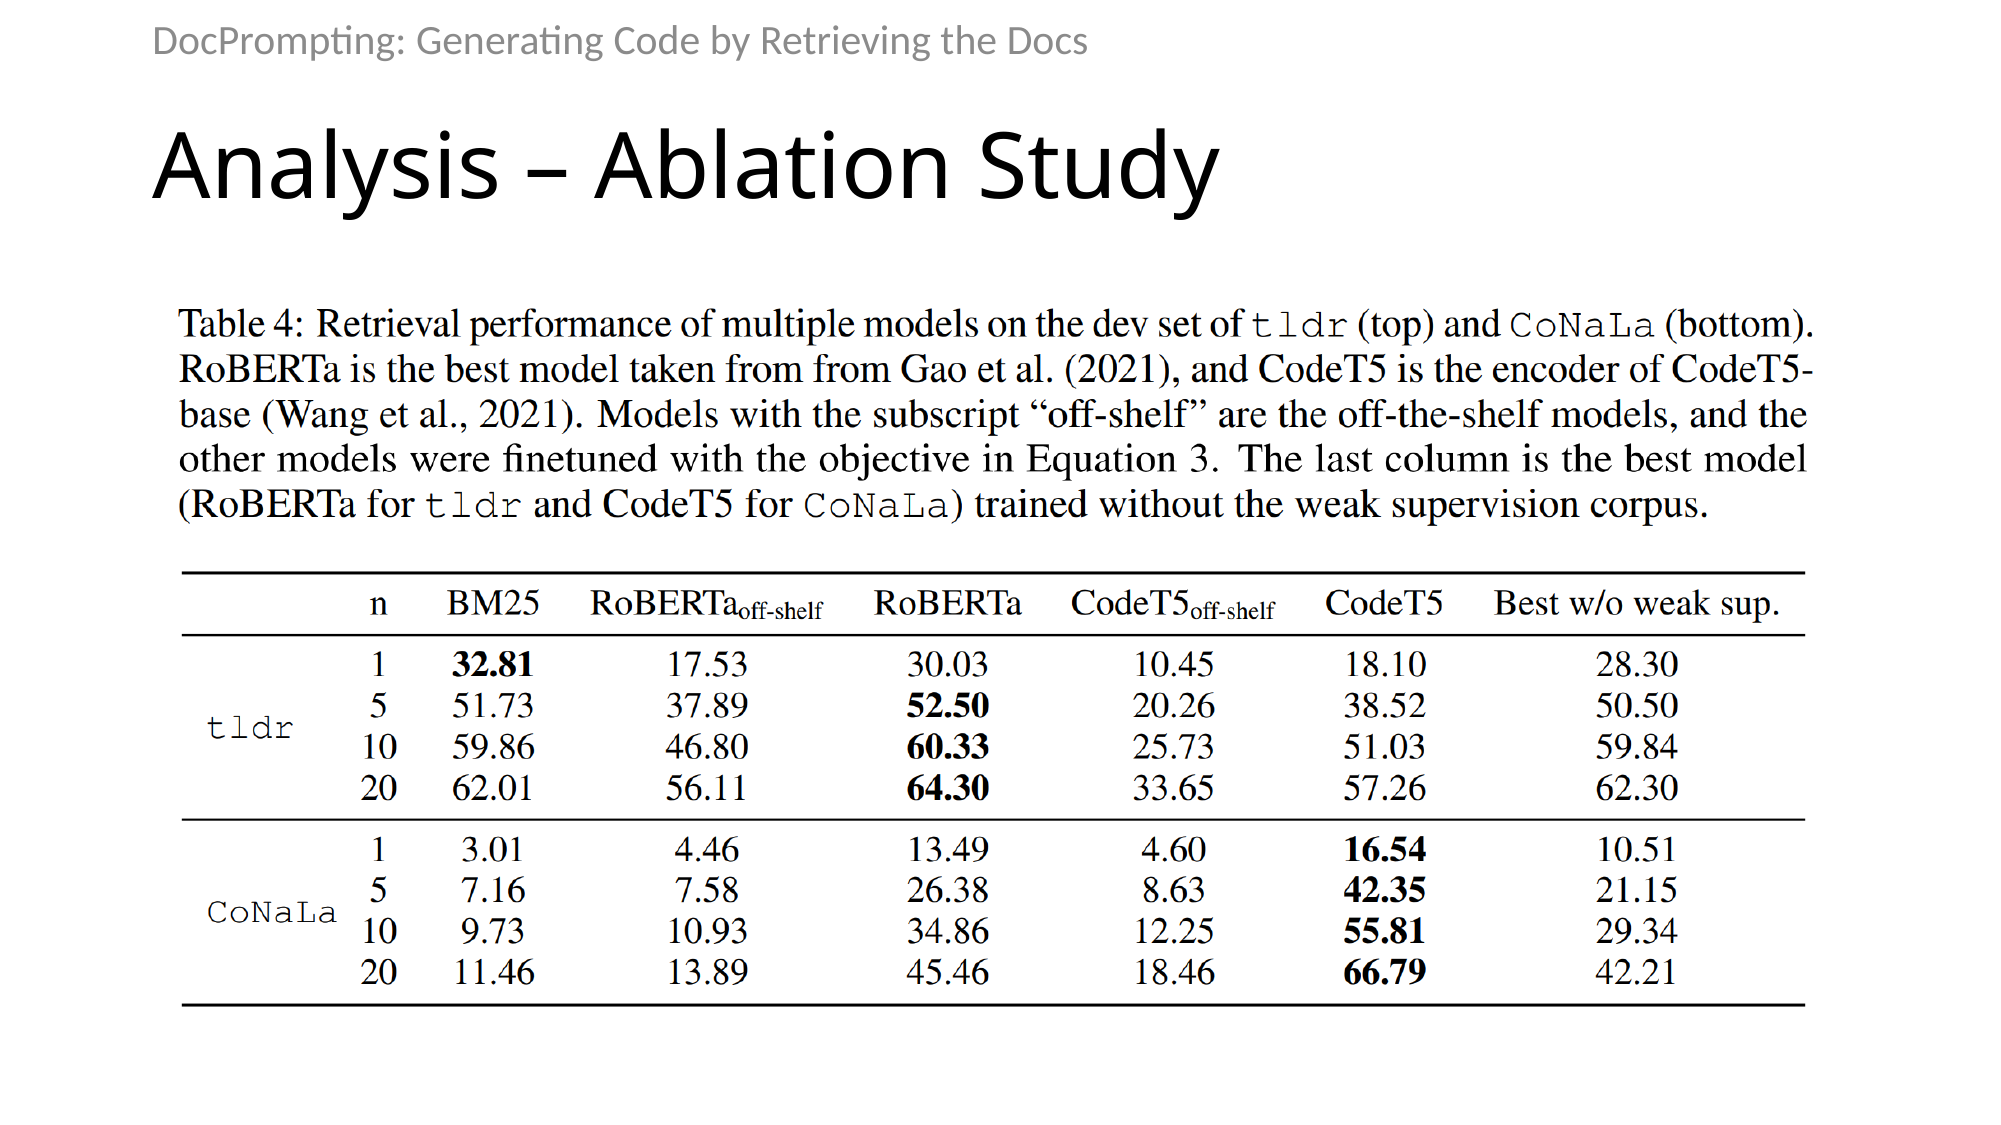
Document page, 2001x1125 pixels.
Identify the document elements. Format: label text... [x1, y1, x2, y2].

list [170, 299, 1830, 1014]
footer DocPrompting: Generating Code by Retrieving the Docs [137, 7, 1863, 68]
title Analysis – Ablation Study [137, 68, 1863, 278]
